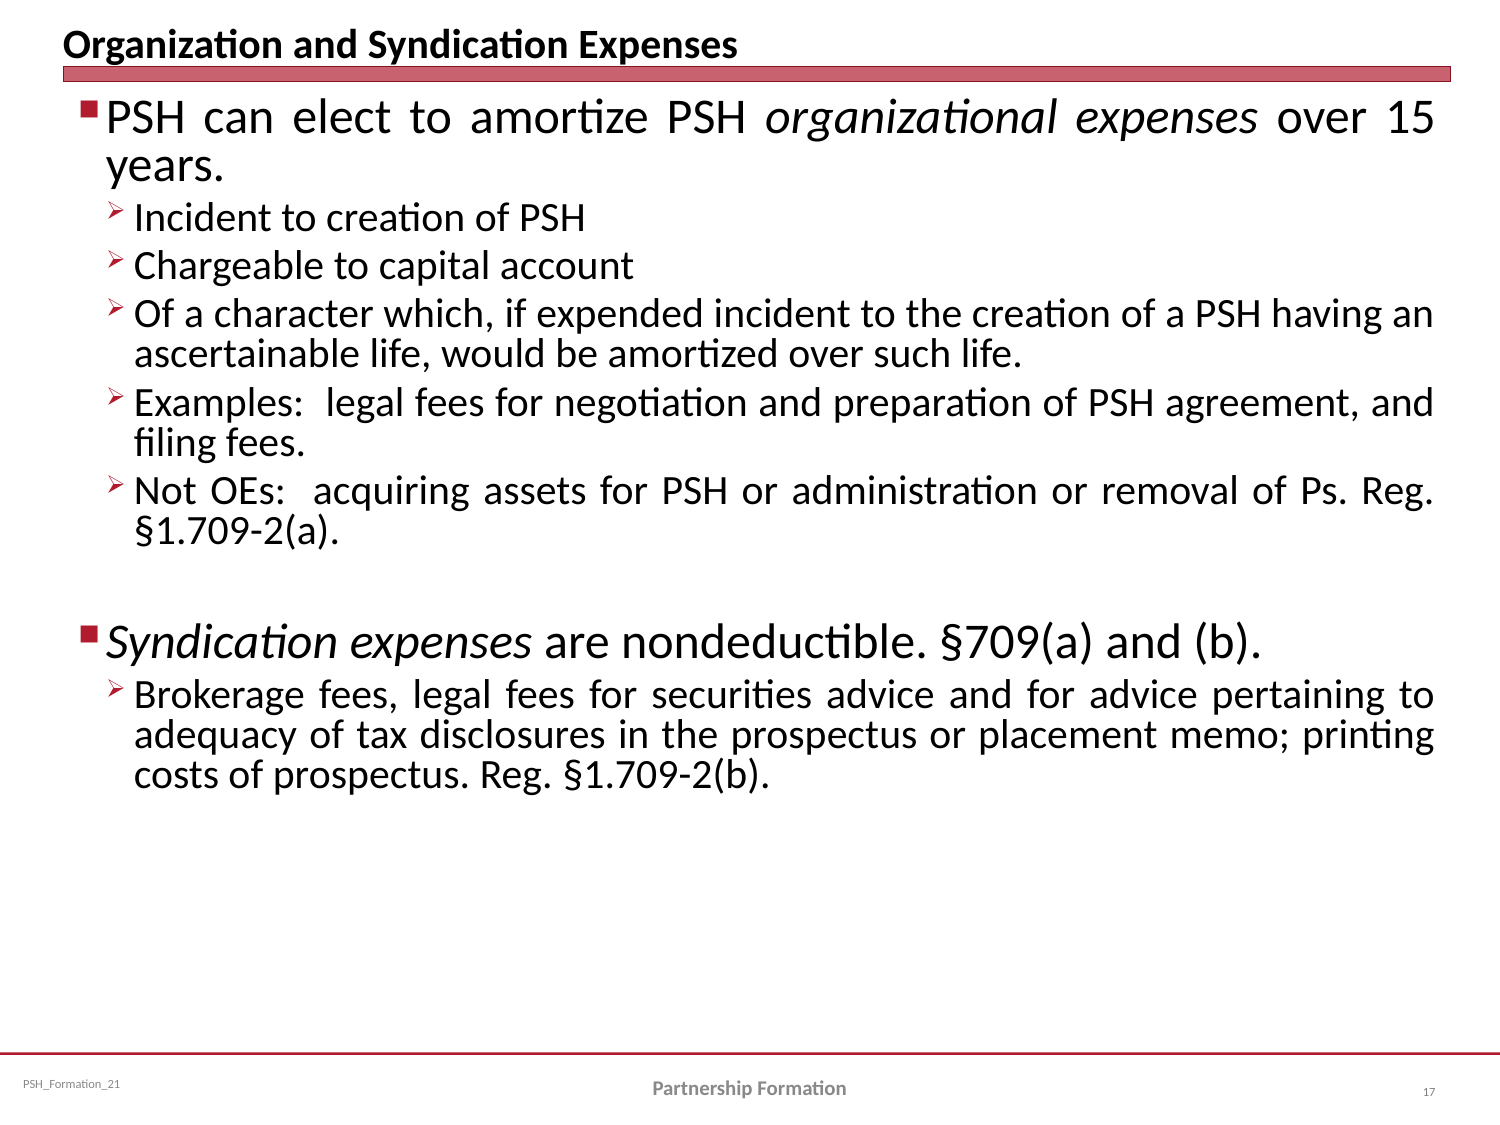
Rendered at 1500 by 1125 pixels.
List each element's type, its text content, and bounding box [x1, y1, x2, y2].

list PSH can elect to amortize PSH organizational expenses over 15 years. Incident to creation of PSH Chargeable to capital account Of a character which, if expended incident to the creation of a PSH having an ascertainable life, would be amortized over such life. Examples: legal fees for negotiation and preparation of PSH agreement, and filing fees. Not OEs: acquiring assets for PSH or administration or removal of Ps. Reg. §1.709-2(a). Syndication expenses are nondeductible. §709(a) and (b). Brokerage fees, legal fees for securities advice and for advice pertaining to adequacy of tax disclosures in the prospectus or placement memo; printing costs of prospectus. Reg. §1.709-2(b). [63, 87, 1451, 1041]
footer Partnership Formation [512, 1056, 988, 1117]
title Organization and Syndication Expenses [62, 6, 1451, 67]
slide_number 17 [1375, 1061, 1451, 1122]
